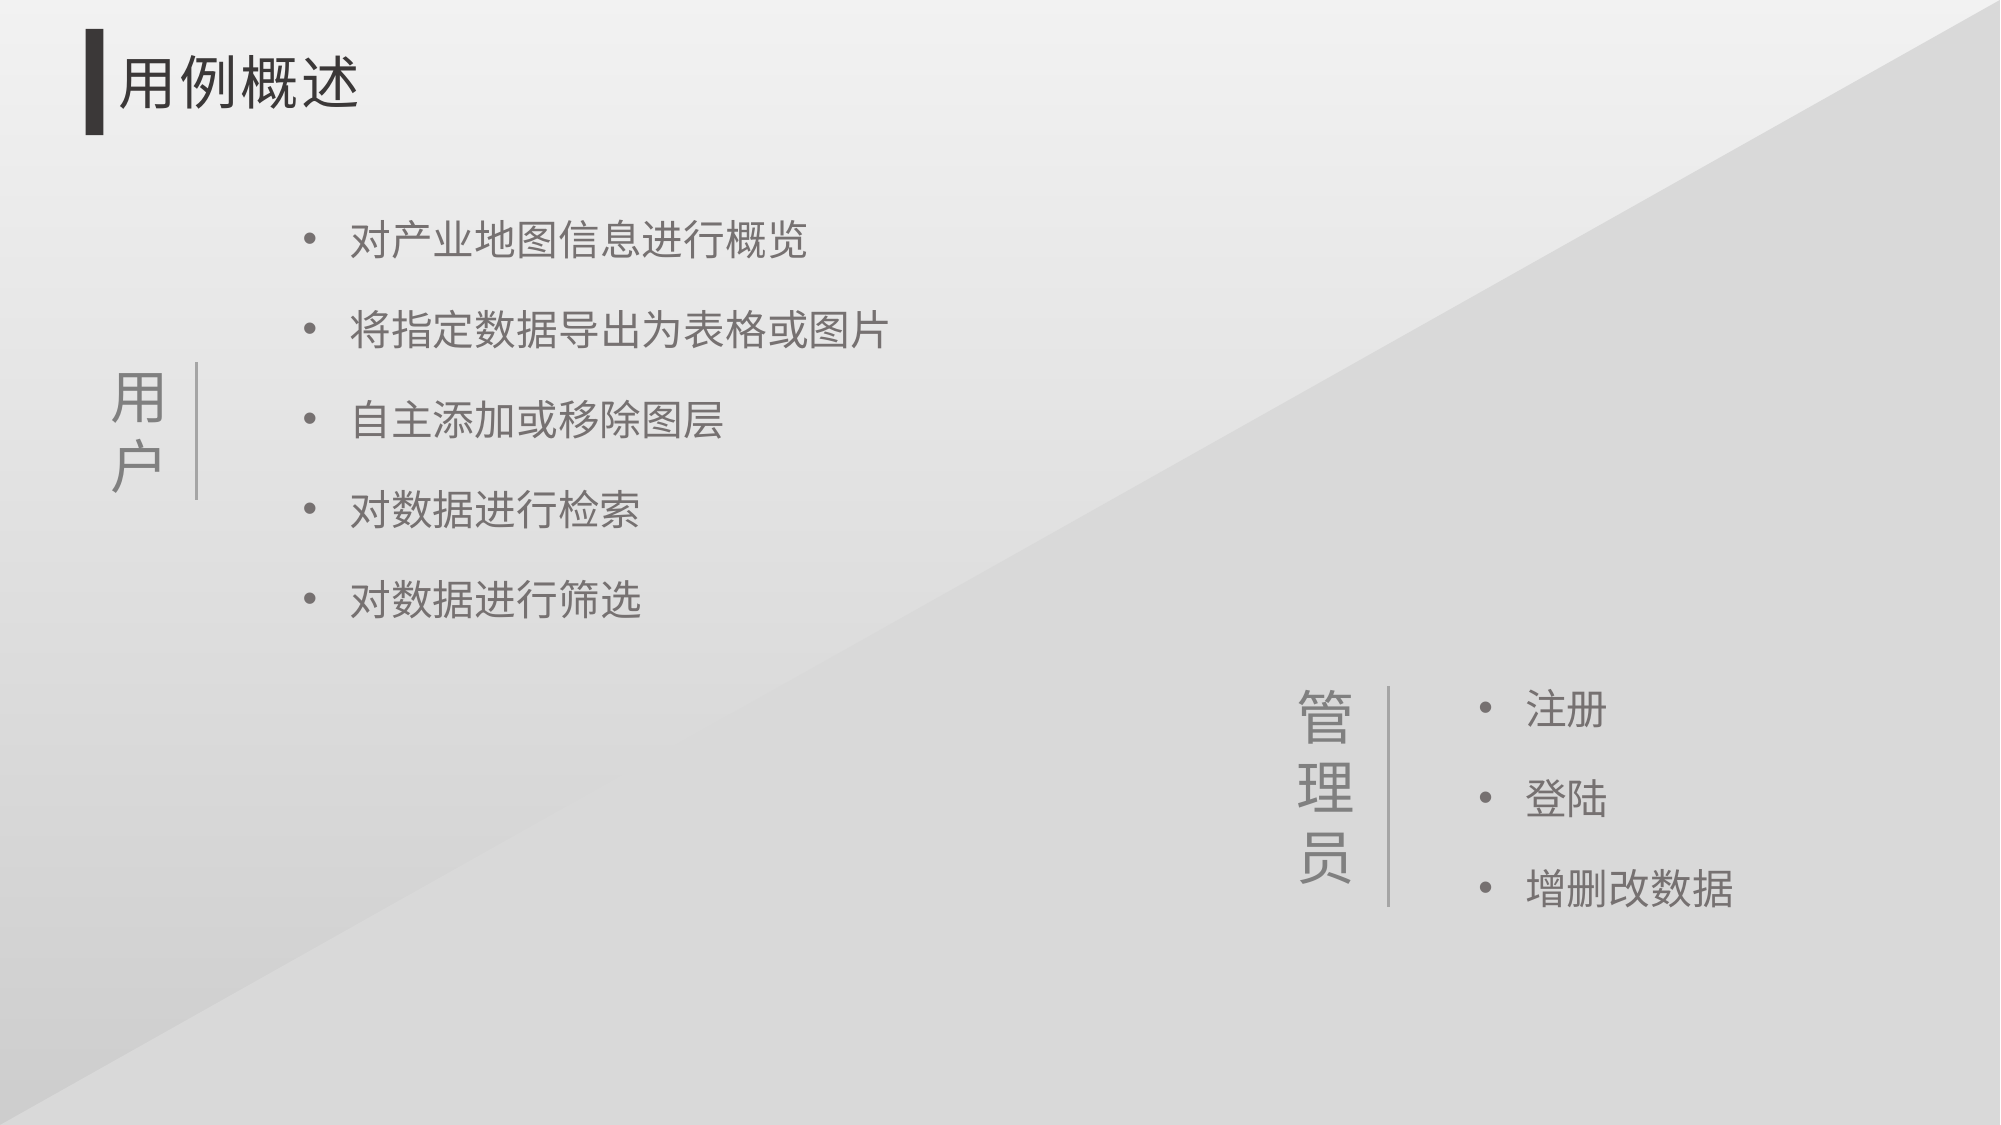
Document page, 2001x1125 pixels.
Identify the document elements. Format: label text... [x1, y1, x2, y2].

text_box [85, 28, 104, 136]
text_box [0, 0, 2000, 1125]
text_box 用 户 [95, 353, 176, 508]
text_box 注册 登陆 增删改数据 [1463, 635, 1749, 980]
text_box 用例概述 [104, 39, 532, 124]
text_box 管理员 [1282, 674, 1363, 899]
text_box 对产业地图信息进行概览 将指定数据导出为表格或图片 自主添加或移除图层 对数据进行检索 对数据进行筛选 [287, 166, 1043, 631]
